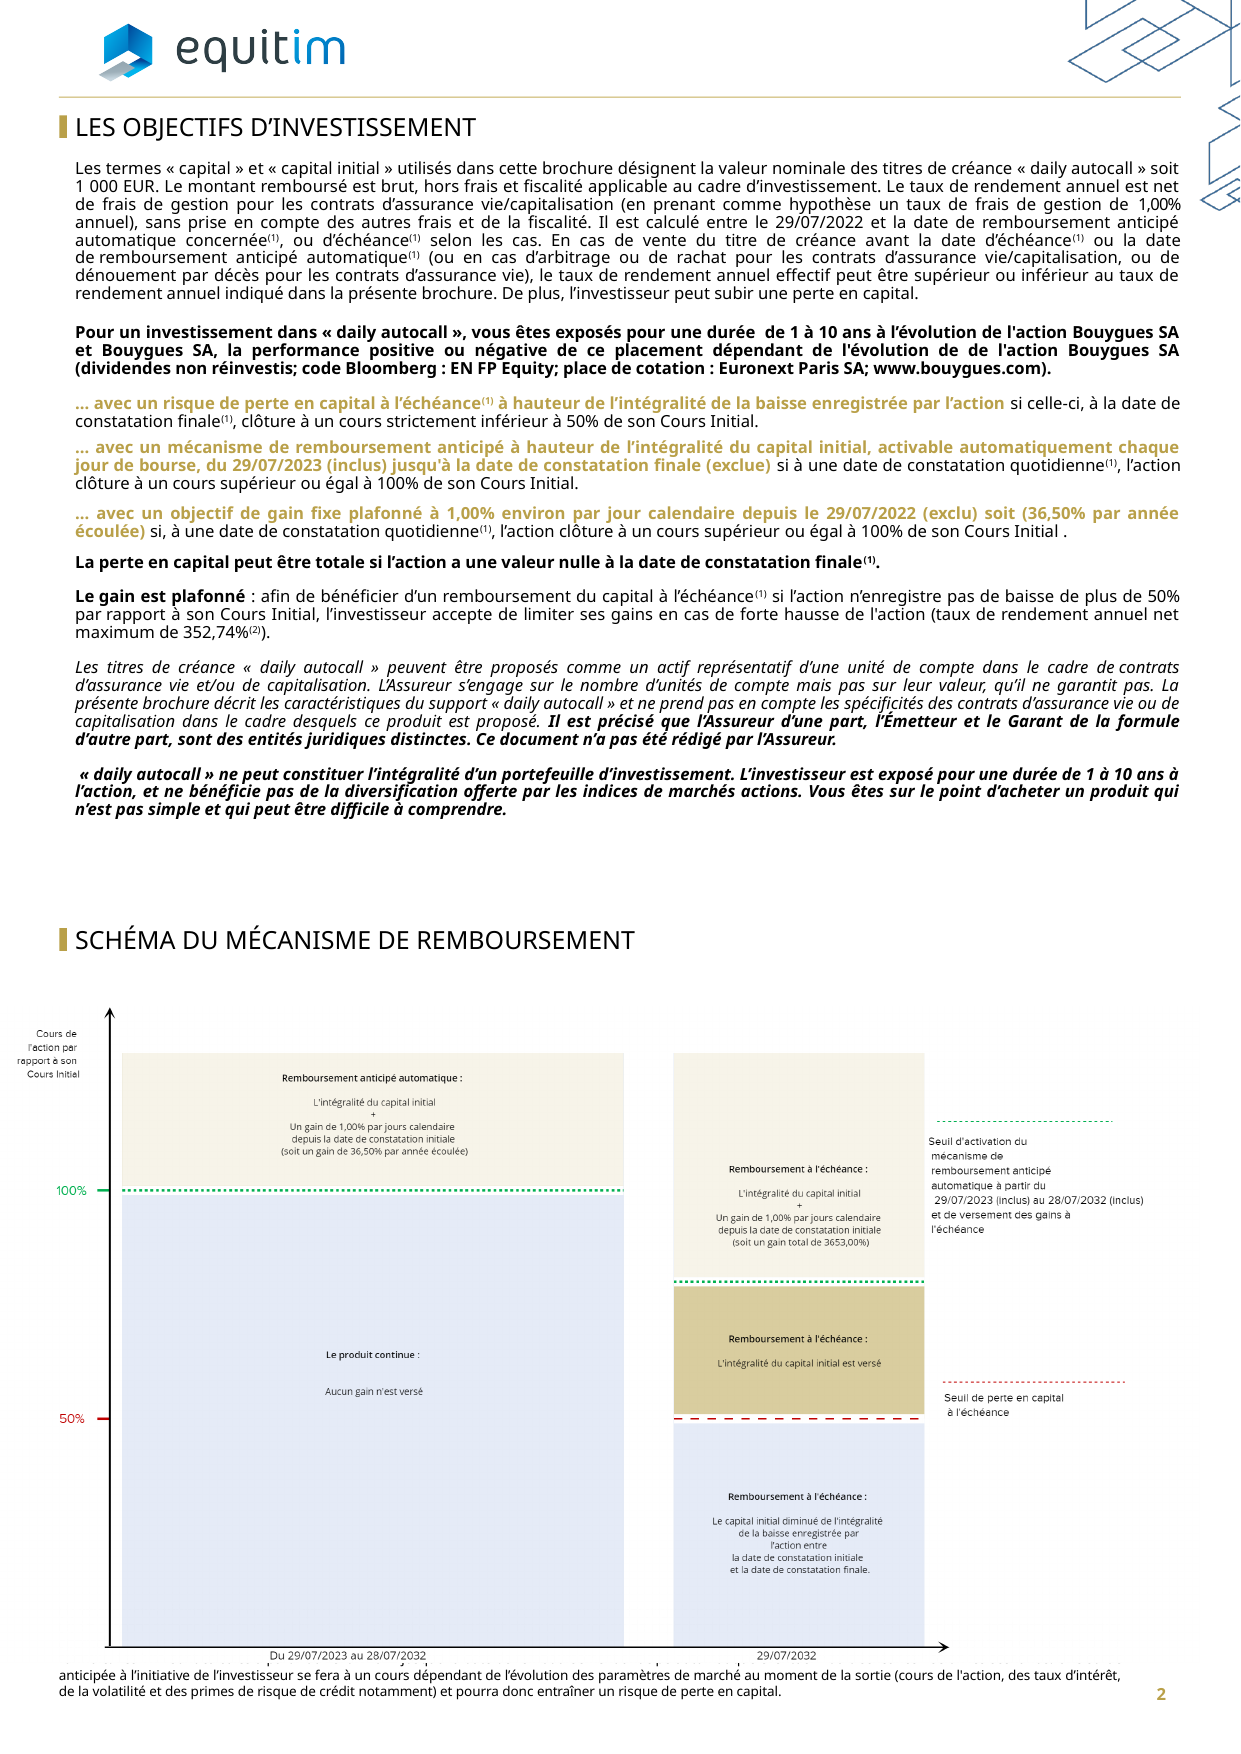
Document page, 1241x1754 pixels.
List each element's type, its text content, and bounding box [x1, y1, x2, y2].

text_box [59, 928, 67, 951]
picture [77, 3, 367, 97]
picture [0, 1006, 1200, 1663]
text_box SCHÉMA DU MÉCANISME DE REMBOURSEMENT [75, 922, 772, 961]
text_box (1) Veuillez vous référer au tableau récapitulant les principales caractéristiques financières en page 7 pour le détail des dates. (2) En prenant comme hypothèse 1,00% de frais de gestion du contrat d’assurance vie ou de capitalisation. TRA nets hors autres frais, fiscalité et prélèvements sociaux applicables au cadre d’investissement, et hors défaut de paiement et/ou faillite de l’Émetteur et du Garant de la formule et hors mise en résolution du Garant de la formule. Les TRA sont calculés à partir du 29/07/2022 jusqu’à la date de remboursement anticipé automatique éventuel(1) ou d’échéance(1) selon les scénarios. Une sortie anticipée à l’initiative de l’investisseur se fera à un cours dépendant de l’évolution des paramètres de marché au moment de la sortie (cours de l'action, des taux d’intérêt, de la volatilité et des primes de risque de crédit notamment) et pourra donc entraîner un risque de perte en capital. [59, 1663, 1123, 1700]
slide_number 2 [1122, 1664, 1182, 1728]
text_box [59, 115, 67, 138]
text_box LES OBJECTIFS D’INVESTISSEMENT [75, 109, 551, 148]
text_box Les termes « capital » et « capital initial » utilisés dans cette brochure désignent la valeur nominale des titres de créance « daily autocall » soit 1 000 EUR. Le montant remboursé est brut, hors frais et fiscalité applicable au cadre d’investissement. Le taux de rendement annuel est net de frais de gestion pour les contrats d’assurance vie/capitalisation (en prenant comme hypothèse un taux de frais de gestion de 1,00% annuel), sans prise en compte des autres frais et de la fiscalité. Il est calculé entre le 29/07/2022 et la date de remboursement anticipé automatique concernée(1), ou d’échéance(1) selon les cas. En cas de vente du titre de créance avant la date d’échéance(1) ou la date de remboursement anticipé automatique(1) (ou en cas d’arbitrage ou de rachat pour les contrats d’assurance vie/capitalisation, ou de dénouement par décès pour les contrats d’assurance vie), le taux de rendement annuel effectif peut être supérieur ou inférieur au taux de rendement annuel indiqué dans la présente brochure. De plus, l’investisseur peut subir une perte en capital. Pour un investissement dans « daily autocall », vous êtes exposés pour une durée de 1 à 10 ans à l’évolution de l'action Bouygues SA et Bouygues SA, la performance positive ou négative de ce placement dépendant de l'évolution de de l'action Bouygues SA (dividendes non réinvestis; code Bloomberg : EN FP Equity; place de cotation : Euronext Paris SA; www.bouygues.com). … avec un risque de perte en capital à l’échéance(1) à hauteur de l’intégralité de la baisse enregistrée par l’action si celle-ci, à la date de constatation finale(1), clôture à un cours strictement inférieur à 50% de son Cours Initial. … avec un mécanisme de remboursement anticipé à hauteur de l’intégralité du capital initial, activable automatiquement chaque jour de bourse, du 29/07/2023 (inclus) jusqu'à la date de constatation finale (exclue) si à une date de constatation quotidienne(1), l’action clôture à un cours supérieur ou égal à 100% de son Cours Initial. … avec un objectif de gain fixe plafonné à 1,00% environ par jour calendaire depuis le 29/07/2022 (exclu) soit (36,50% par année écoulée) si, à une date de constatation quotidienne(1), l’action clôture à un cours supérieur ou égal à 100% de son Cours Initial . La perte en capital peut être totale si l’action a une valeur nulle à la date de constatation finale(1). Le gain est plafonné : afin de bénéficier d’un remboursement du capital à l’échéance(1) si l’action n’enregistre pas de baisse de plus de 50% par rapport à son Cours Initial, l’investisseur accepte de limiter ses gains en cas de forte hausse de l'action (taux de rendement annuel net maximum de 352,74%(2)). Les titres de créance « daily autocall » peuvent être proposés comme un actif représentatif d’une unité de compte dans le cadre de contrats d’assurance vie et/ou de capitalisation. L’Assureur s’engage sur le nombre d’unités de compte mais pas sur leur valeur, qu’il ne garantit pas. La présente brochure décrit les caractéristiques du support « daily autocall » et ne prend pas en compte les spécificités des contrats d’assurance vie ou de capitalisation dans le cadre desquels ce produit est proposé. Il est précisé que l’Assureur d’une part, l’Émetteur et le Garant de la formule d’autre part, sont des entités juridiques distinctes. Ce document n’a pas été rédigé par l’Assureur. « daily autocall » ne peut constituer l’intégralité d’un portefeuille d’investissement. L’investisseur est exposé pour une durée de 1 à 10 ans à l’action, et ne bénéficie pas de la diversification offerte par les indices de marchés actions. Vous êtes sur le point d’acheter un produit qui n’est pas simple et qui peut être difficile à comprendre. [75, 159, 1181, 820]
picture [1067, 0, 1241, 211]
